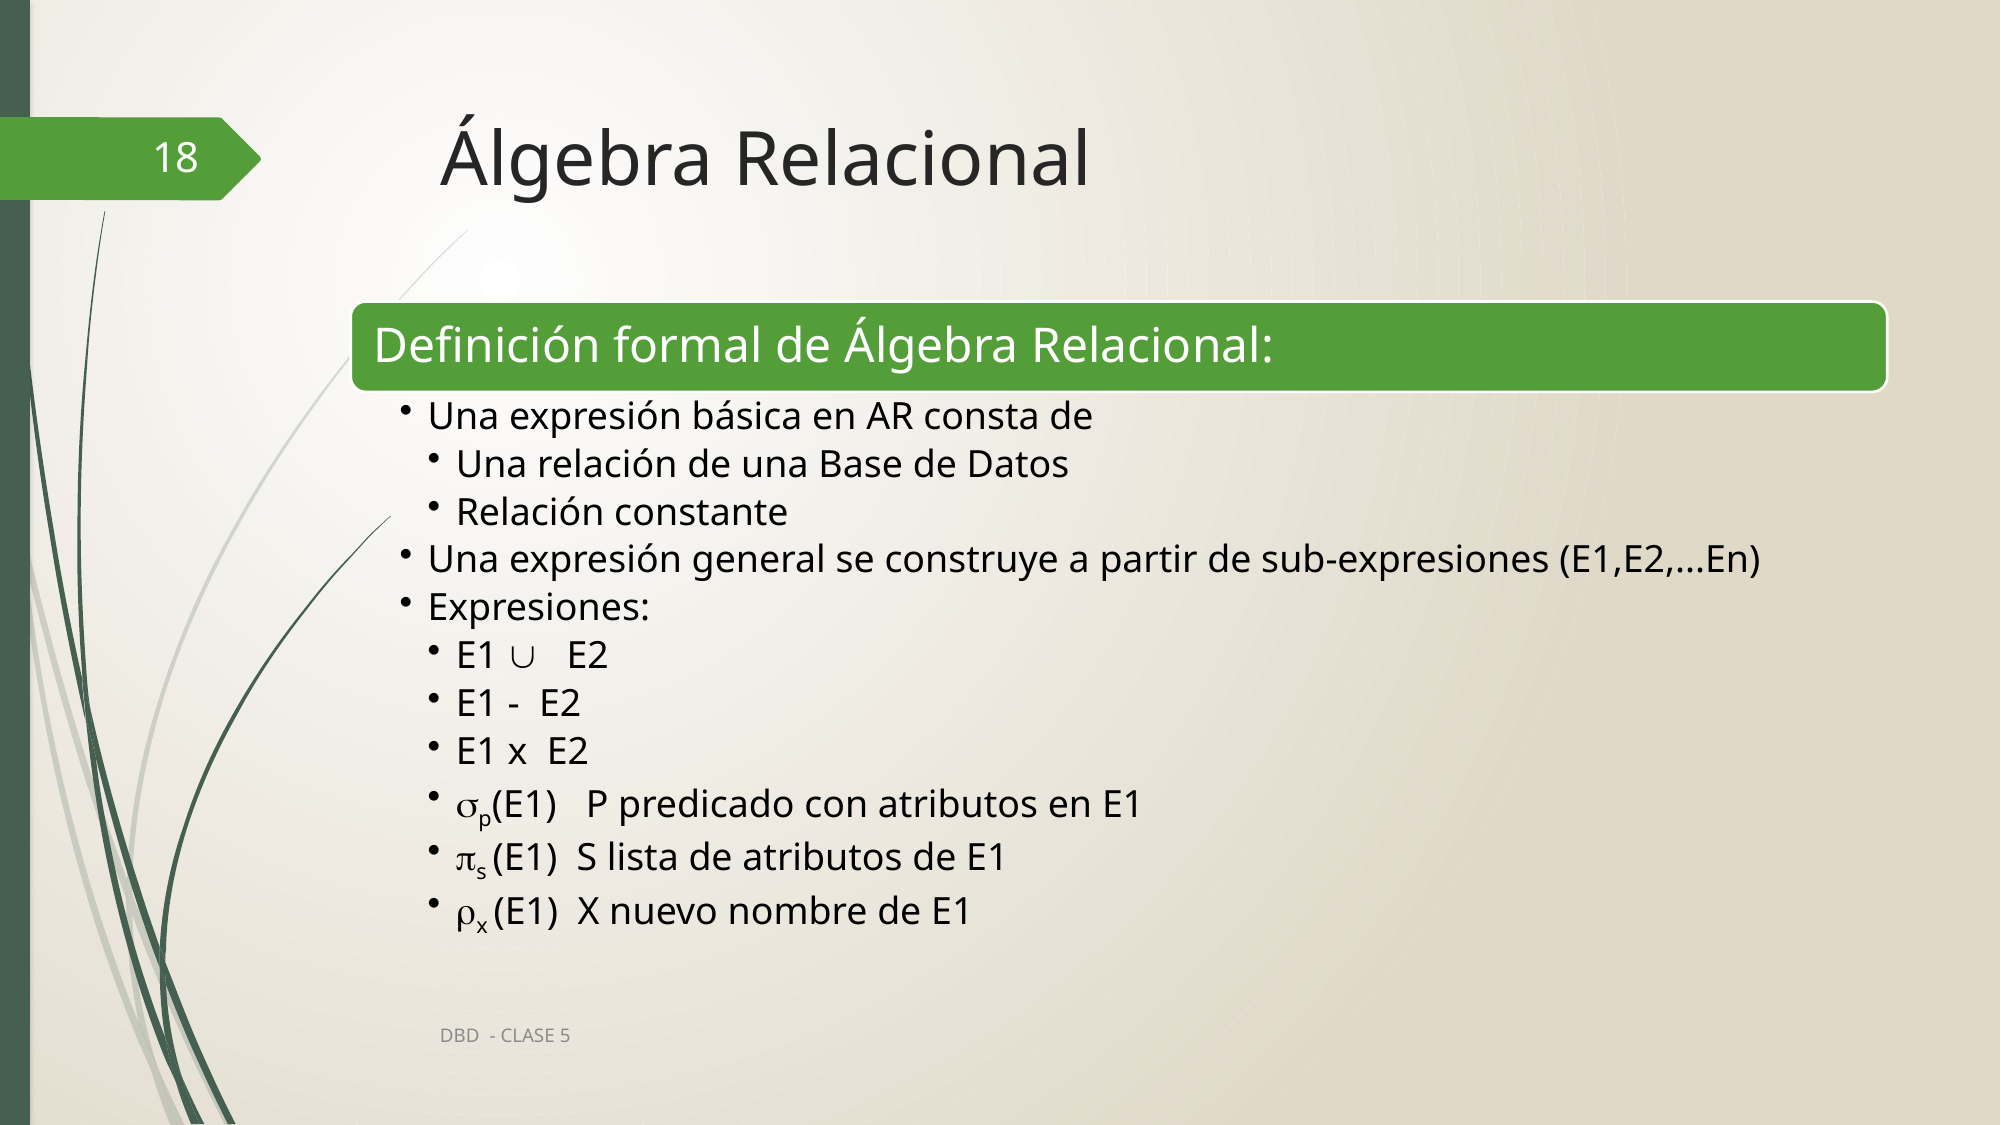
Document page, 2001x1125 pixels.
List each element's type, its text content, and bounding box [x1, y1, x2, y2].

footer DBD - CLASE 5 [424, 1006, 1675, 1067]
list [350, 270, 1888, 971]
slide_number 18 [87, 129, 216, 190]
title Álgebra Relacional [425, 102, 1888, 270]
